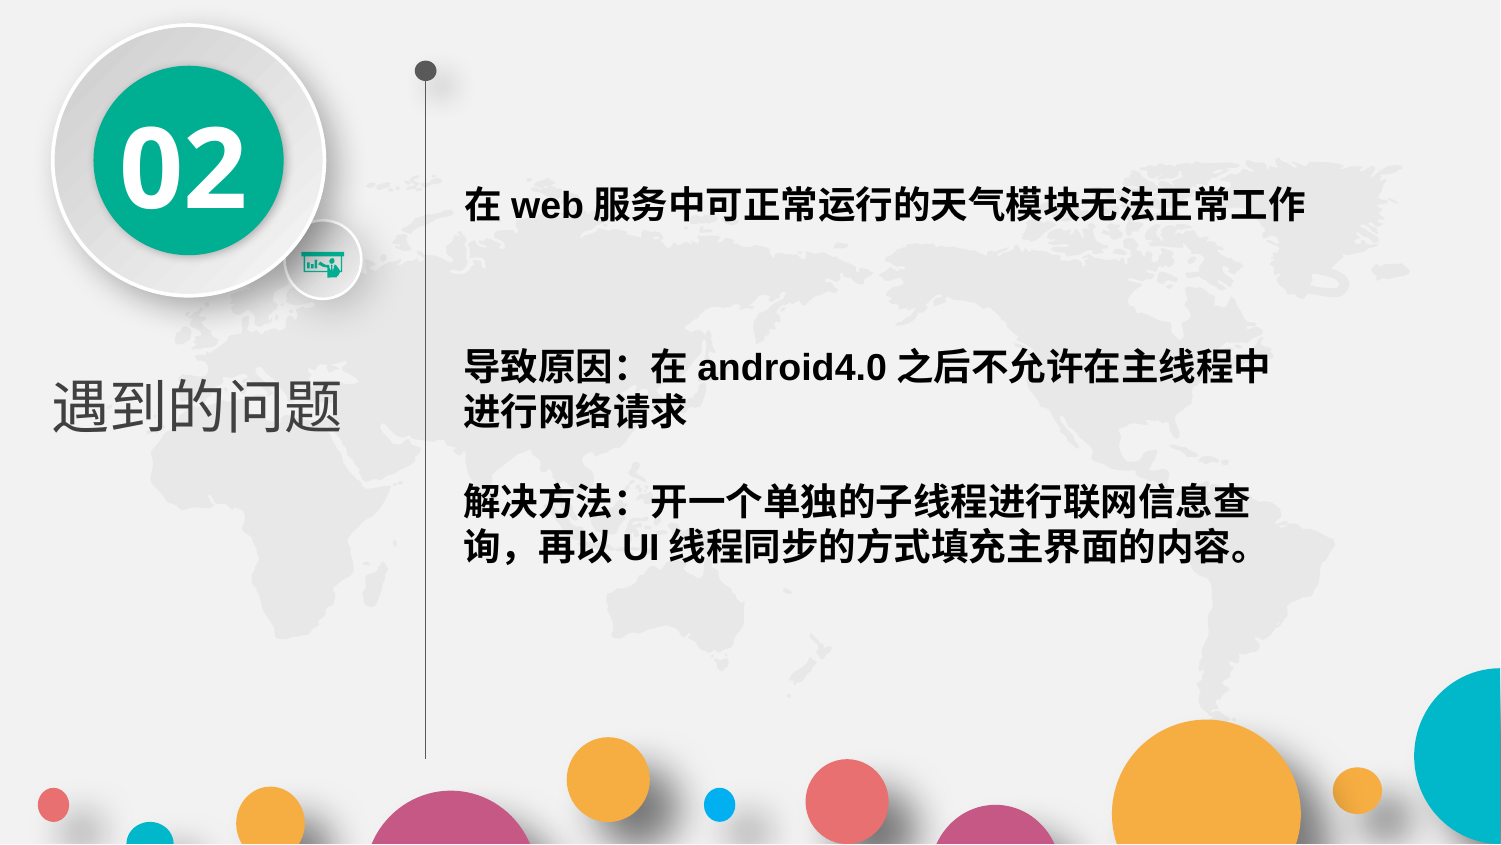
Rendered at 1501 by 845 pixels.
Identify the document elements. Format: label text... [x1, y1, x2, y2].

text_box [565, 736, 651, 824]
text_box [370, 789, 532, 844]
text_box [935, 803, 1056, 844]
text_box [125, 820, 175, 844]
text_box 在web服务中可正常运行的天气模块无法正常工作 [449, 173, 1321, 234]
text_box [702, 786, 737, 823]
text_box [52, 25, 325, 296]
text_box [284, 220, 362, 299]
text_box [1413, 667, 1501, 844]
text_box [413, 55, 450, 100]
text_box [36, 786, 71, 823]
text_box 导致原因：在android4.0之后不允许在主线程中进行网络请求 解决方法：开一个单独的子线程进行联网信息查询，再以UI线程同步的方式填充主界面的内容。 [448, 335, 1301, 576]
text_box 遇到的问题 [29, 359, 365, 451]
text_box [1110, 718, 1302, 844]
text_box [804, 758, 890, 844]
text_box [235, 785, 306, 844]
text_box [1337, 766, 1384, 816]
